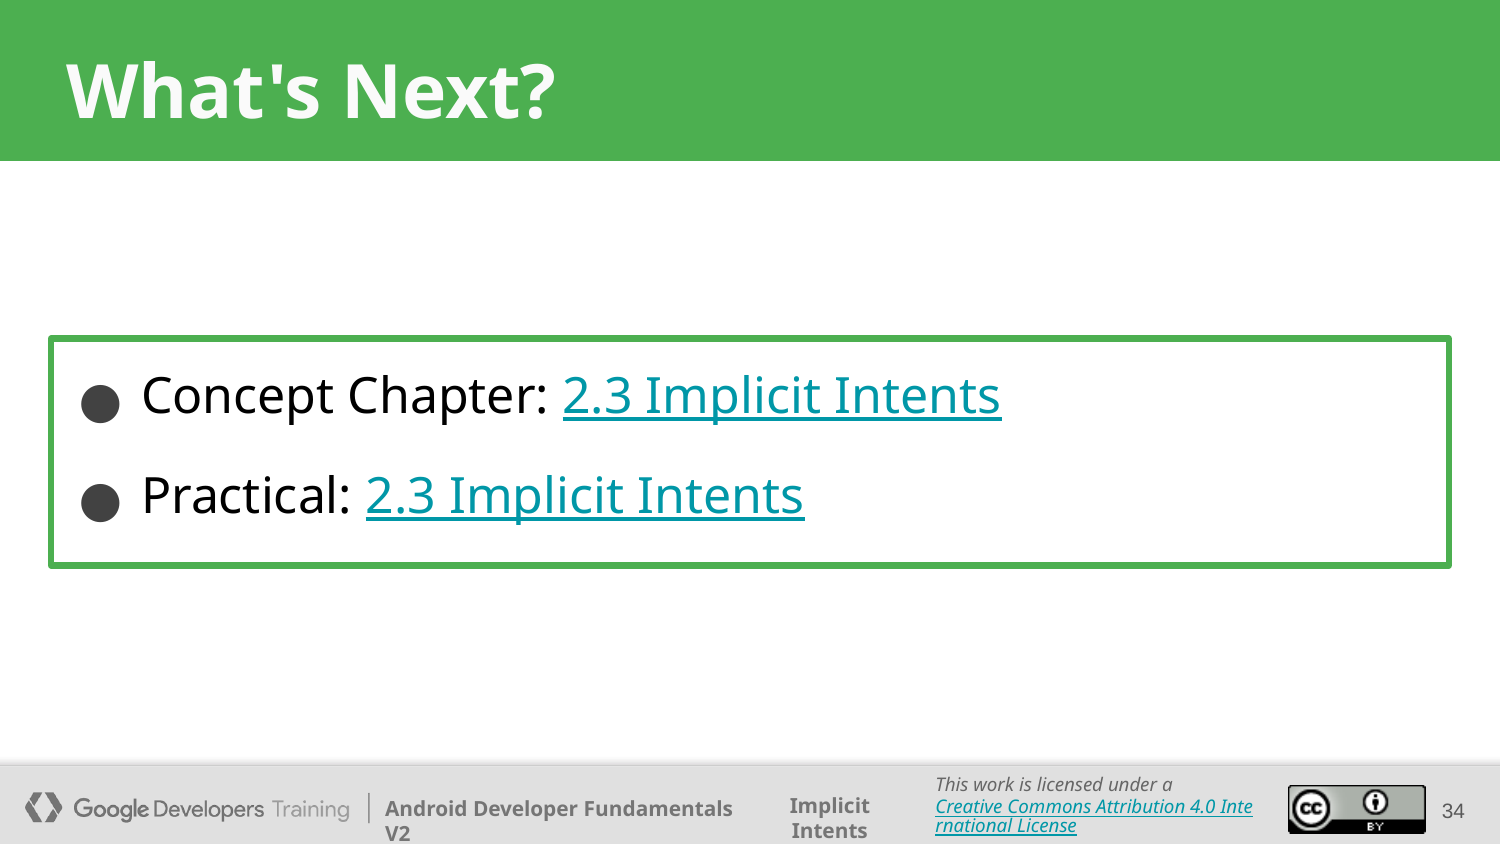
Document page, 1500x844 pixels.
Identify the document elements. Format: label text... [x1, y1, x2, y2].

picture [0, 161, 1500, 844]
slide_number ‹#› [1389, 777, 1480, 842]
title What's Next? [51, 28, 1449, 122]
text_box Concept Chapter: 2.3 Implicit Intents Practical: 2.3 Implicit Intents [51, 338, 1449, 566]
